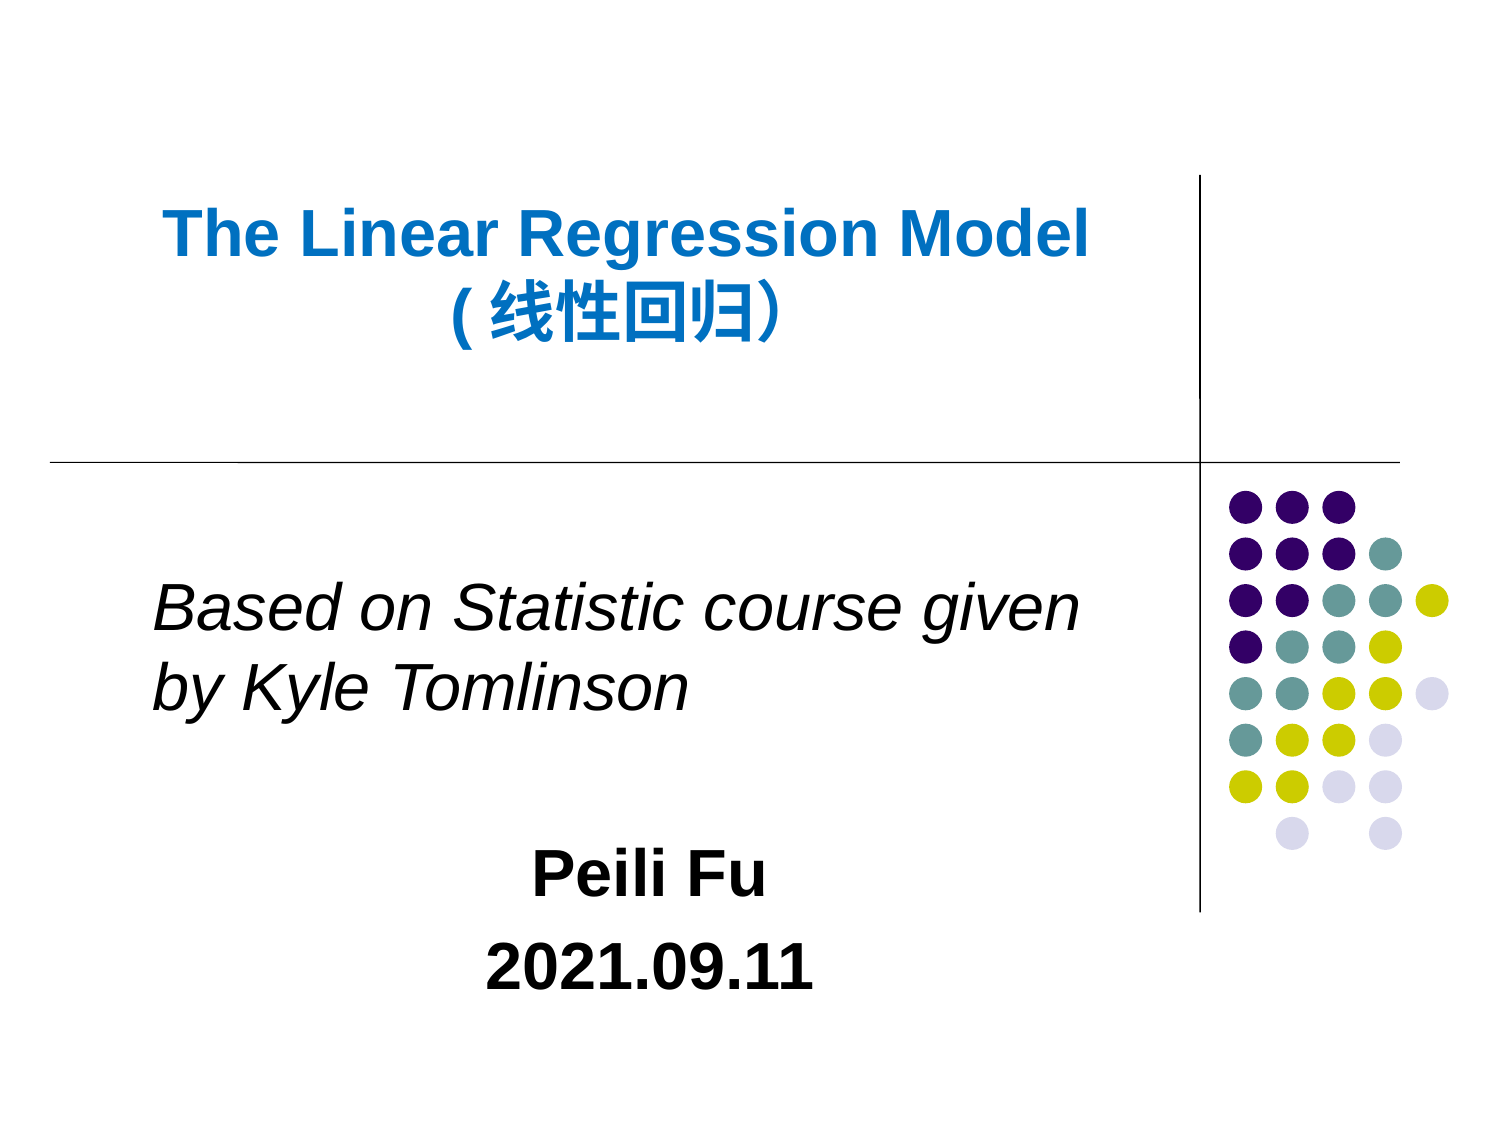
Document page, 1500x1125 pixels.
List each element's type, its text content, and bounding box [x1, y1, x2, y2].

subtitle Based on Statistic course given by Kyle Tomlinson Peili Fu 2021.09.11 [137, 462, 1163, 850]
title The Linear Regression Model (线性回归） [0, 87, 1336, 438]
